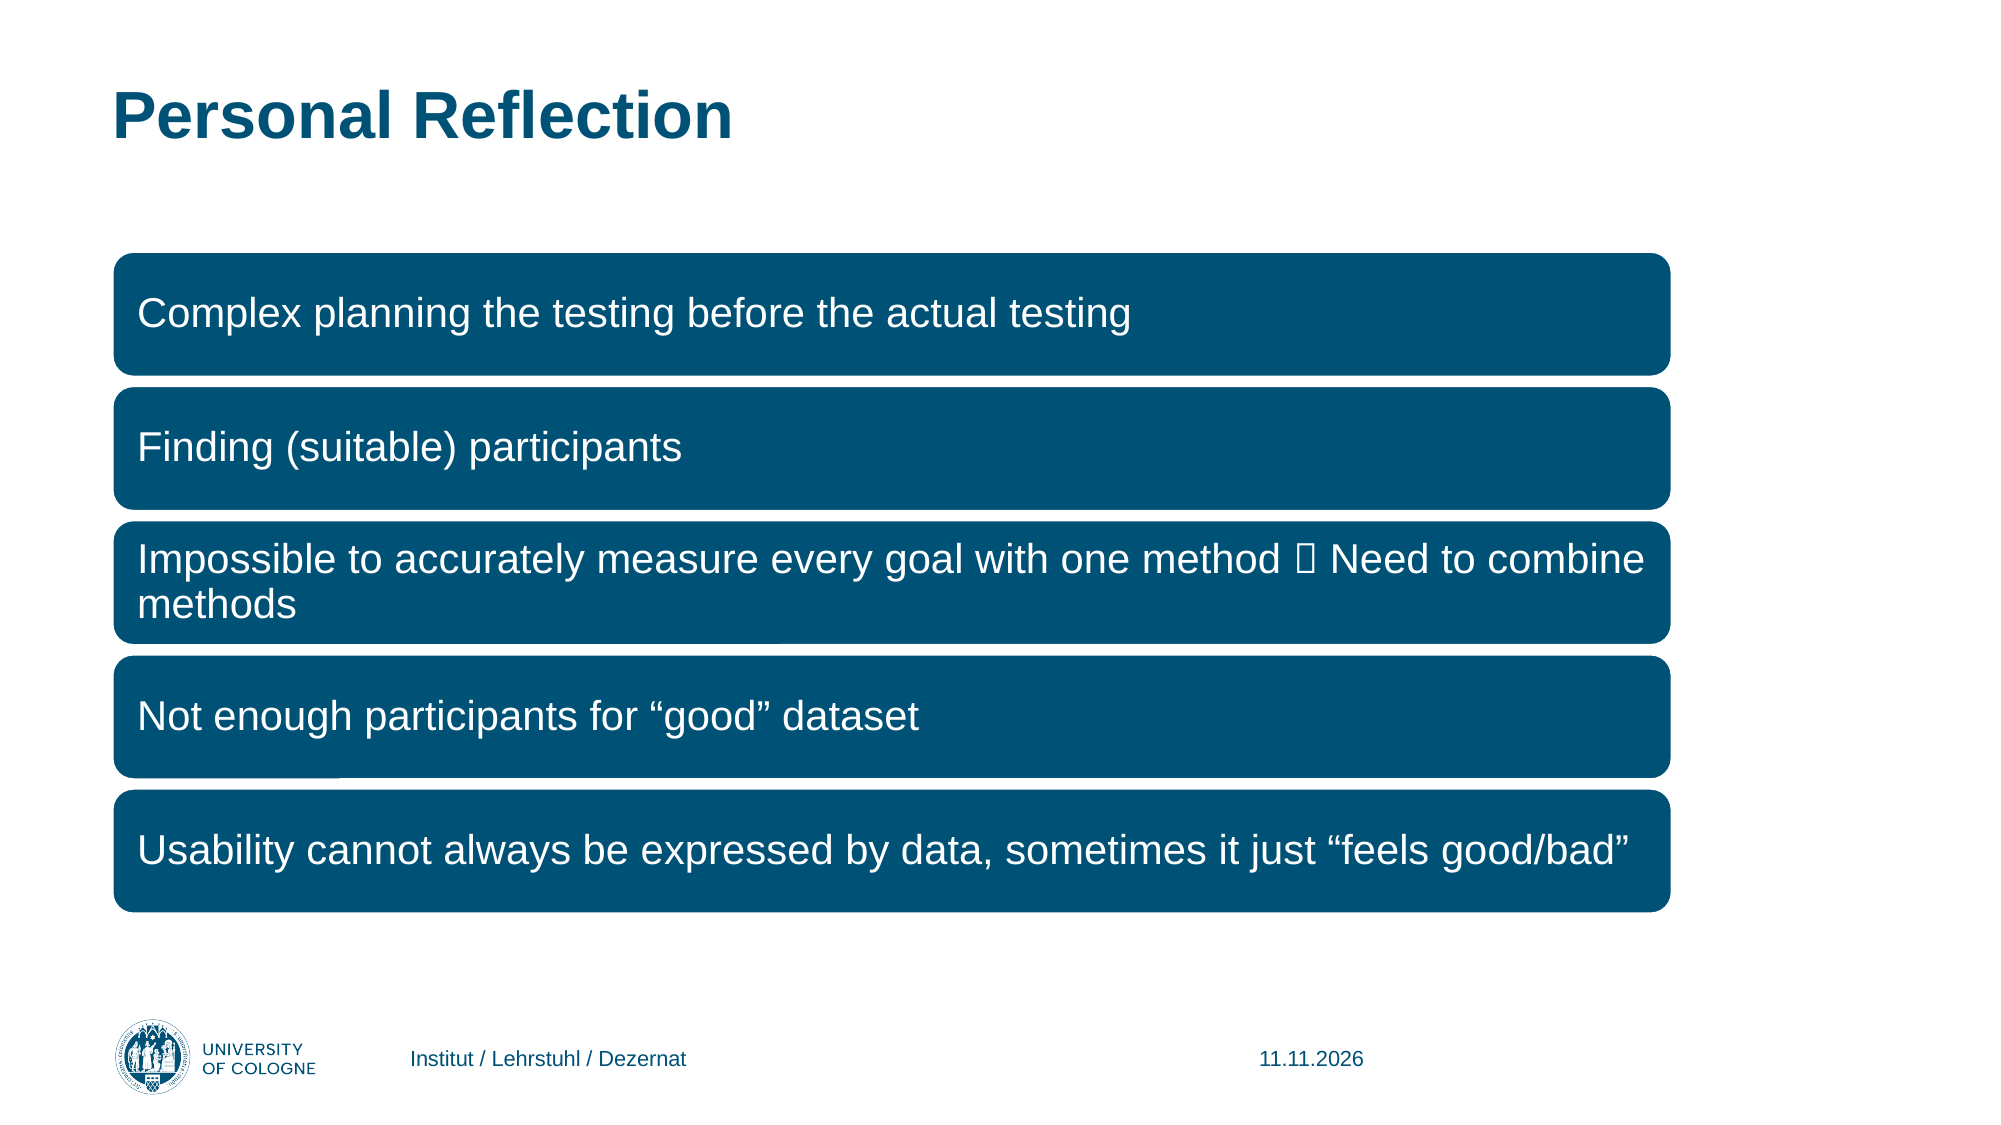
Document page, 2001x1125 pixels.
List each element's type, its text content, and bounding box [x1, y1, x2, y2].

picture [102, 1007, 328, 1107]
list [112, 240, 1672, 925]
title Personal Reflection [112, 80, 1910, 216]
footer Institut / Lehrstuhl / Dezernat [410, 1037, 1258, 1078]
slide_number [1259, 1037, 1460, 1078]
